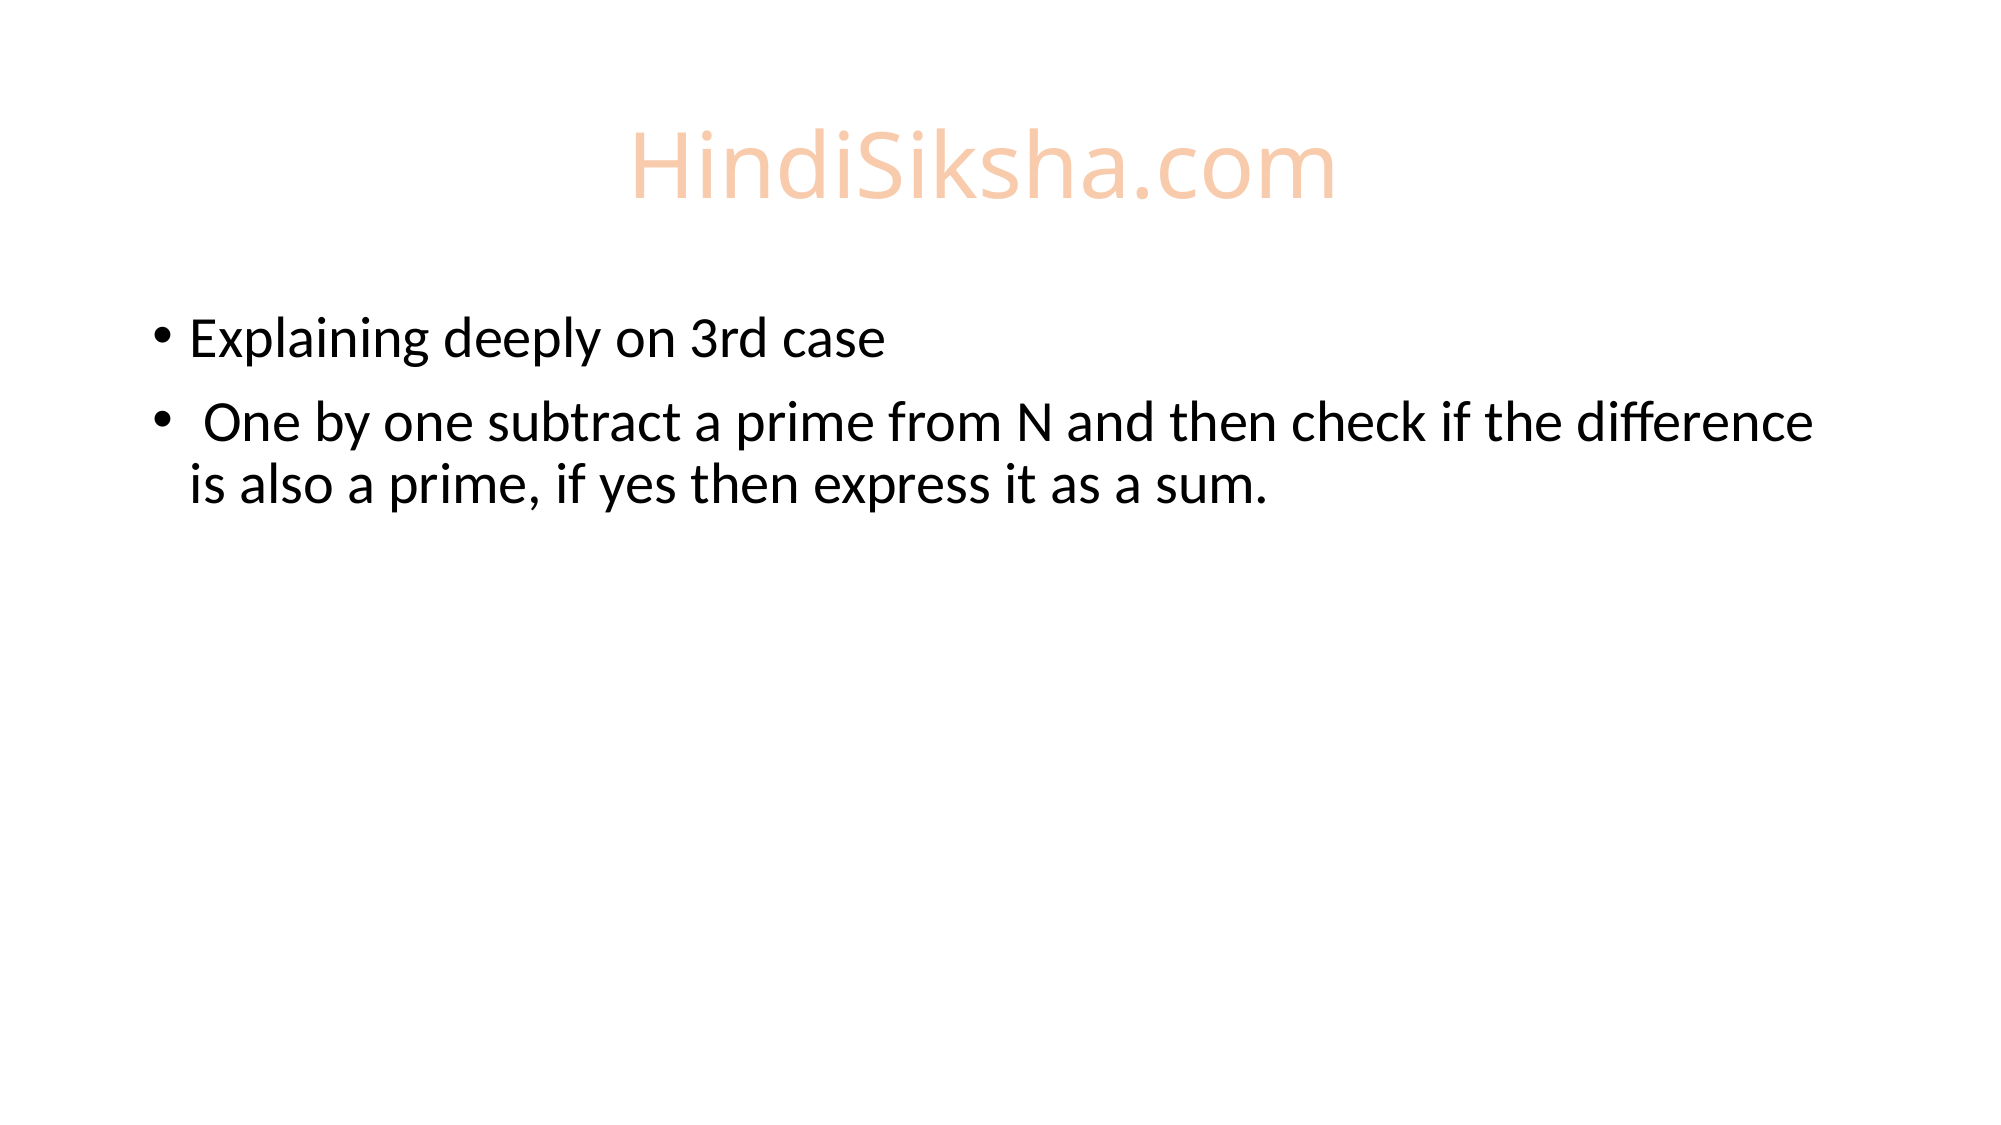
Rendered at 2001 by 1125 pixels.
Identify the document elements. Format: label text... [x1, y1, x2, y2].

title HindiSiksha.com [137, 59, 1863, 278]
list Explaining deeply on 3rd case One by one subtract a prime from N and then check if the difference is also a prime, if yes then express it as a sum. [137, 299, 1863, 1014]
